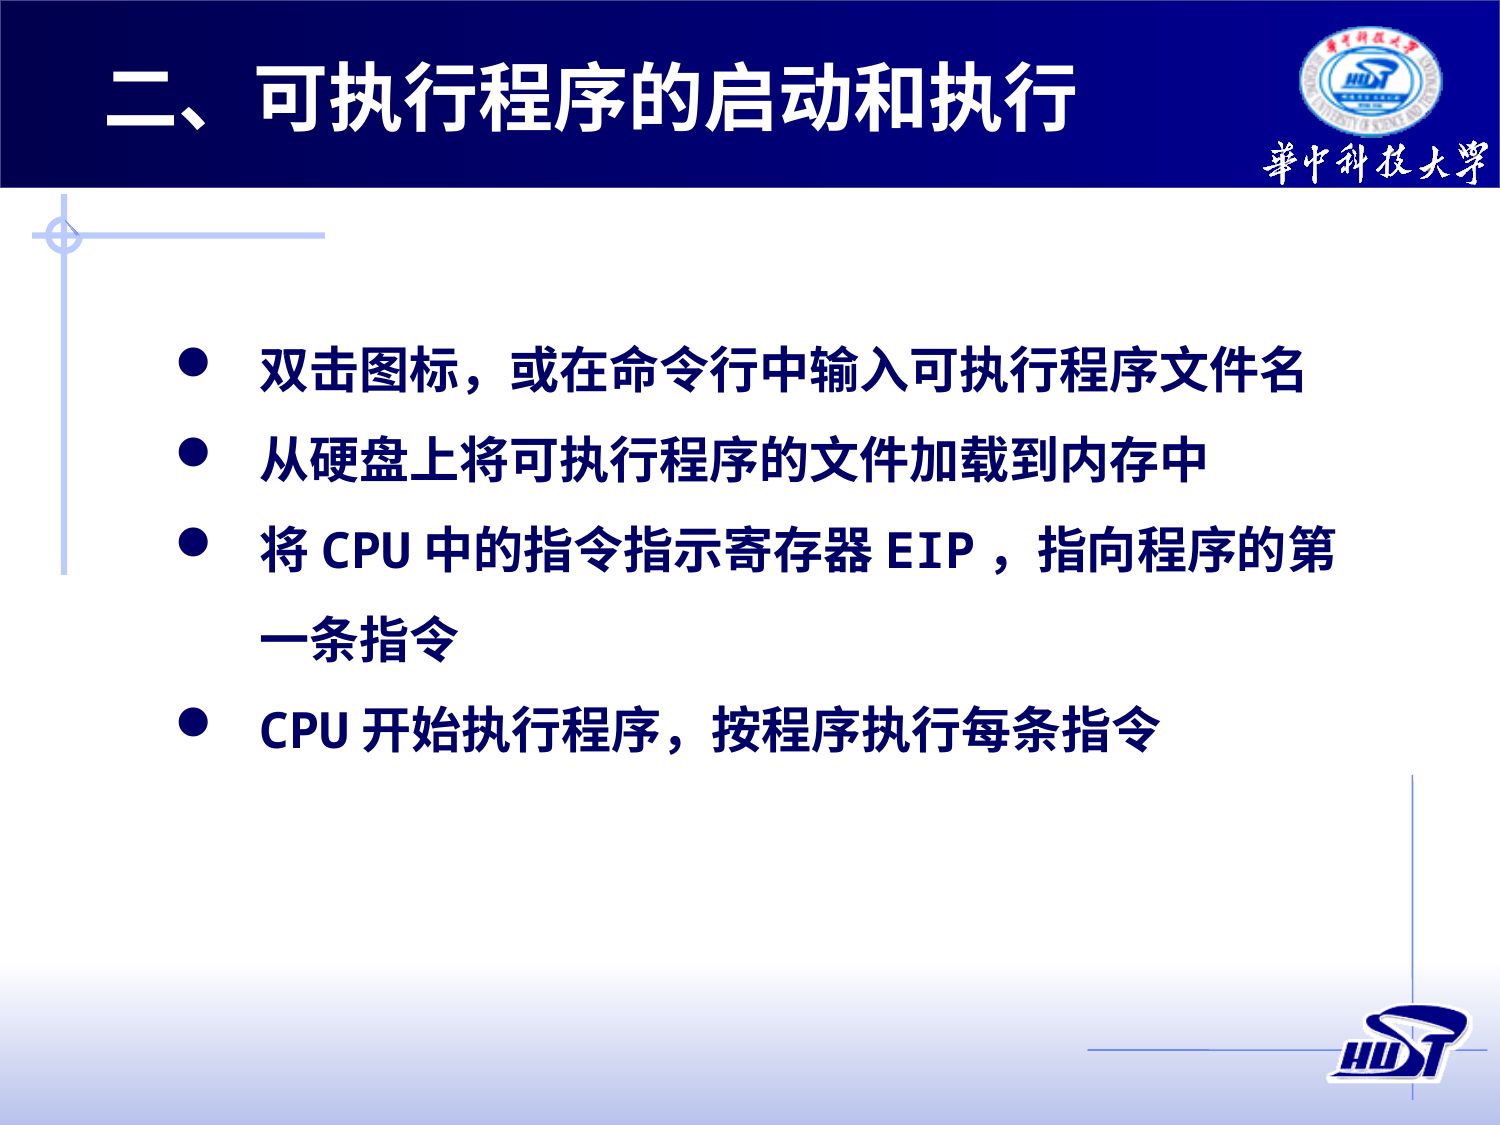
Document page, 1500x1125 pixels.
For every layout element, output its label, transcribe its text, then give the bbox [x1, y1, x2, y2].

picture [1299, 26, 1443, 138]
text_box 双击图标，或在命令行中输入可执行程序文件名 从硬盘上将可执行程序的文件加载到内存中 将CPU中的指令指示寄存器EIP，指向程序的第一条指令 CPU开始执行程序，按程序执行每条指令 [159, 301, 1362, 867]
text_box 二、可执行程序的启动和执行 [88, 42, 1282, 148]
picture [1262, 140, 1488, 185]
